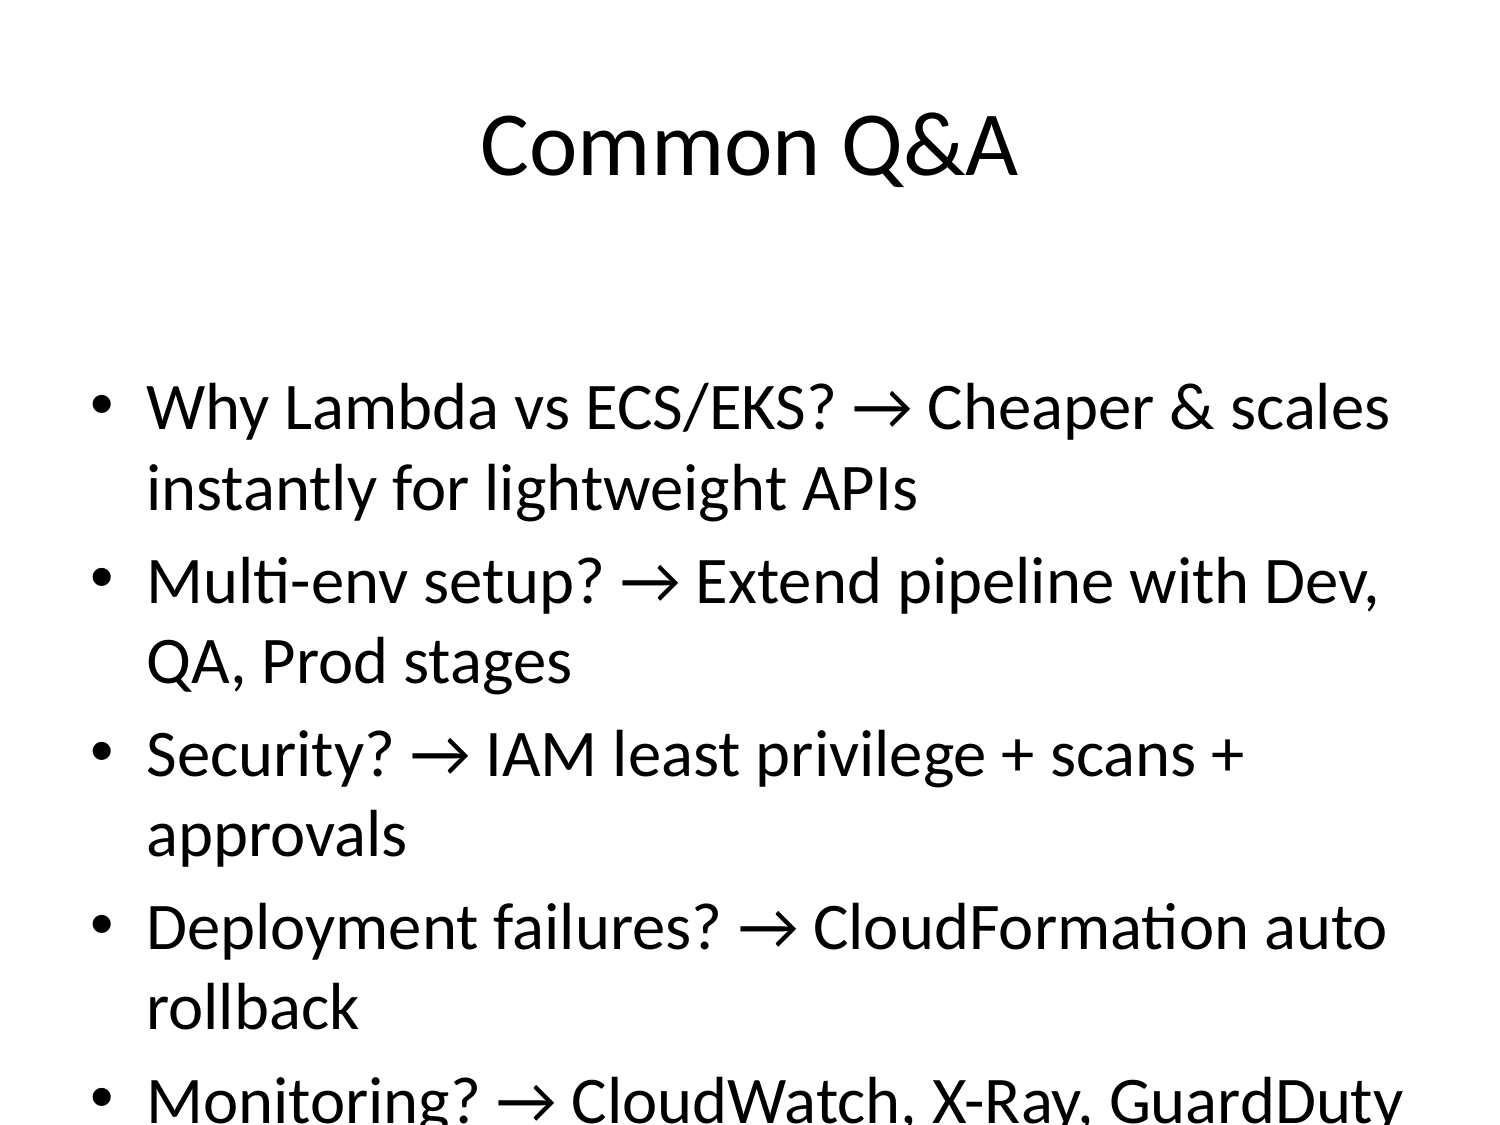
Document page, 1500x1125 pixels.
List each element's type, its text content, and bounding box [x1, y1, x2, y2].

title Common Q&A [75, 45, 1425, 233]
list Why Lambda vs ECS/EKS? → Cheaper & scales instantly for lightweight APIs Multi-env setup? → Extend pipeline with Dev, QA, Prod stages Security? → IAM least privilege + scans + approvals Deployment failures? → CloudFormation auto rollback Monitoring? → CloudWatch, X-Ray, GuardDuty [75, 262, 1425, 1005]
